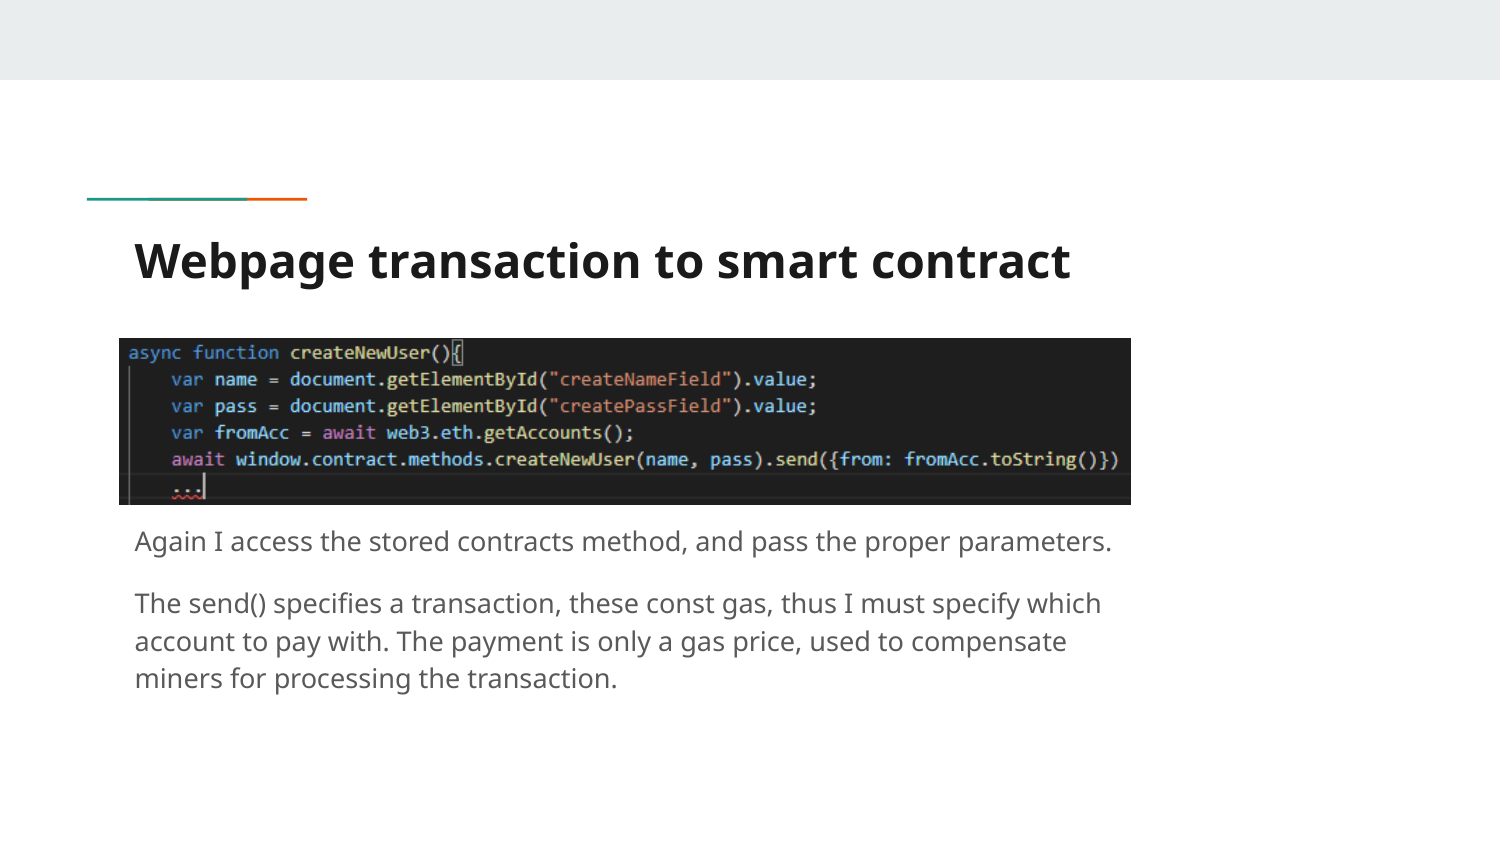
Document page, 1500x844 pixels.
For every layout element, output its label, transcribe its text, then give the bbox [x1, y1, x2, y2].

picture [119, 338, 1131, 506]
list Again I access the stored contracts method, and pass the proper parameters. The send() specifies a transaction, these const gas, thus I must specify which account to pay with. The payment is only a gas price, used to compensate miners for processing the transaction. [119, 512, 1131, 844]
title Webpage transaction to smart contract [119, 216, 1381, 305]
